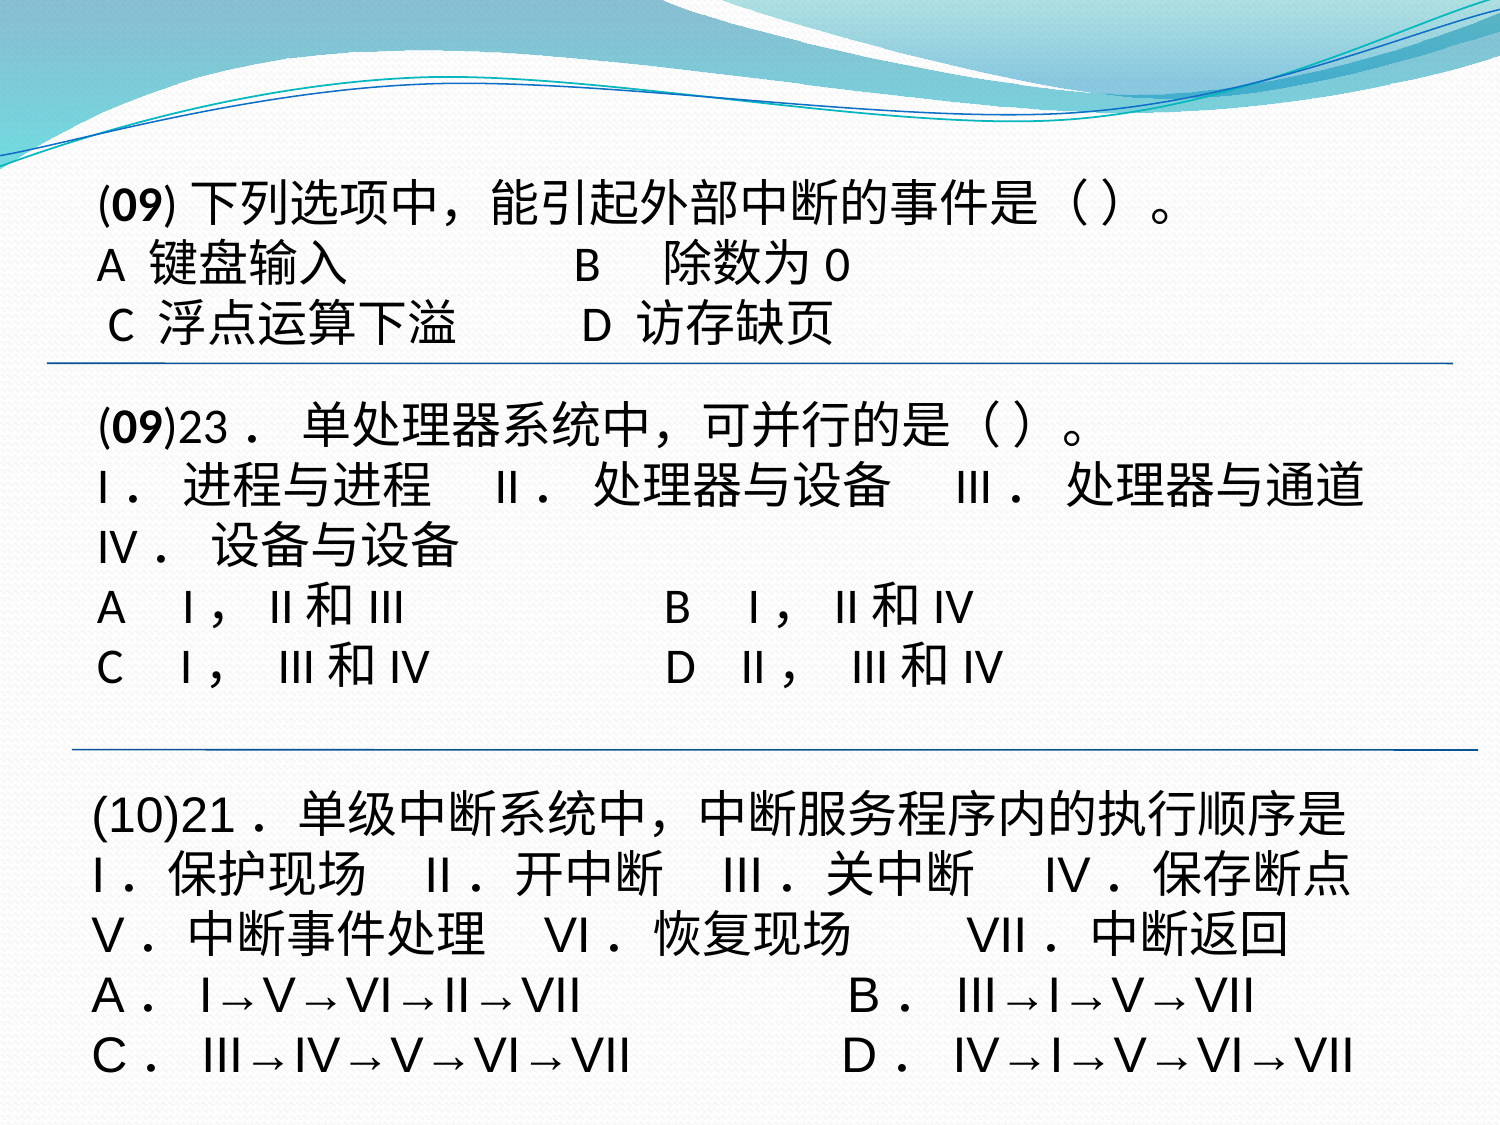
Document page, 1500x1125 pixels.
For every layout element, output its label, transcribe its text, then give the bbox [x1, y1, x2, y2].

text_box (10)21．单级中断系统中，中断服务程序内的执行顺序是 I．保护现场 II．开中断 III．关中断 IV．保存断点 V．中断事件处理 VI．恢复现场 VII．中断返回 A．I→V→VI→II→VII B．III→I→V→VII C．III→IV→V→VI→VII D．IV→I→V→VI→VII [76, 775, 1500, 1090]
text_box (09)下列选项中，能引起外部中断的事件是（ ）。 A 键盘输入 B 除数为0 C 浮点运算下溢 D 访存缺页 [81, 163, 1430, 359]
text_box (09)23． 单处理器系统中，可并行的是（ ）。 I． 进程与进程 II． 处理器与设备 III． 处理器与通道 IV． 设备与设备 A I，II和III B I，II和IV C I， III和IV D II， III和IV [82, 386, 1442, 749]
